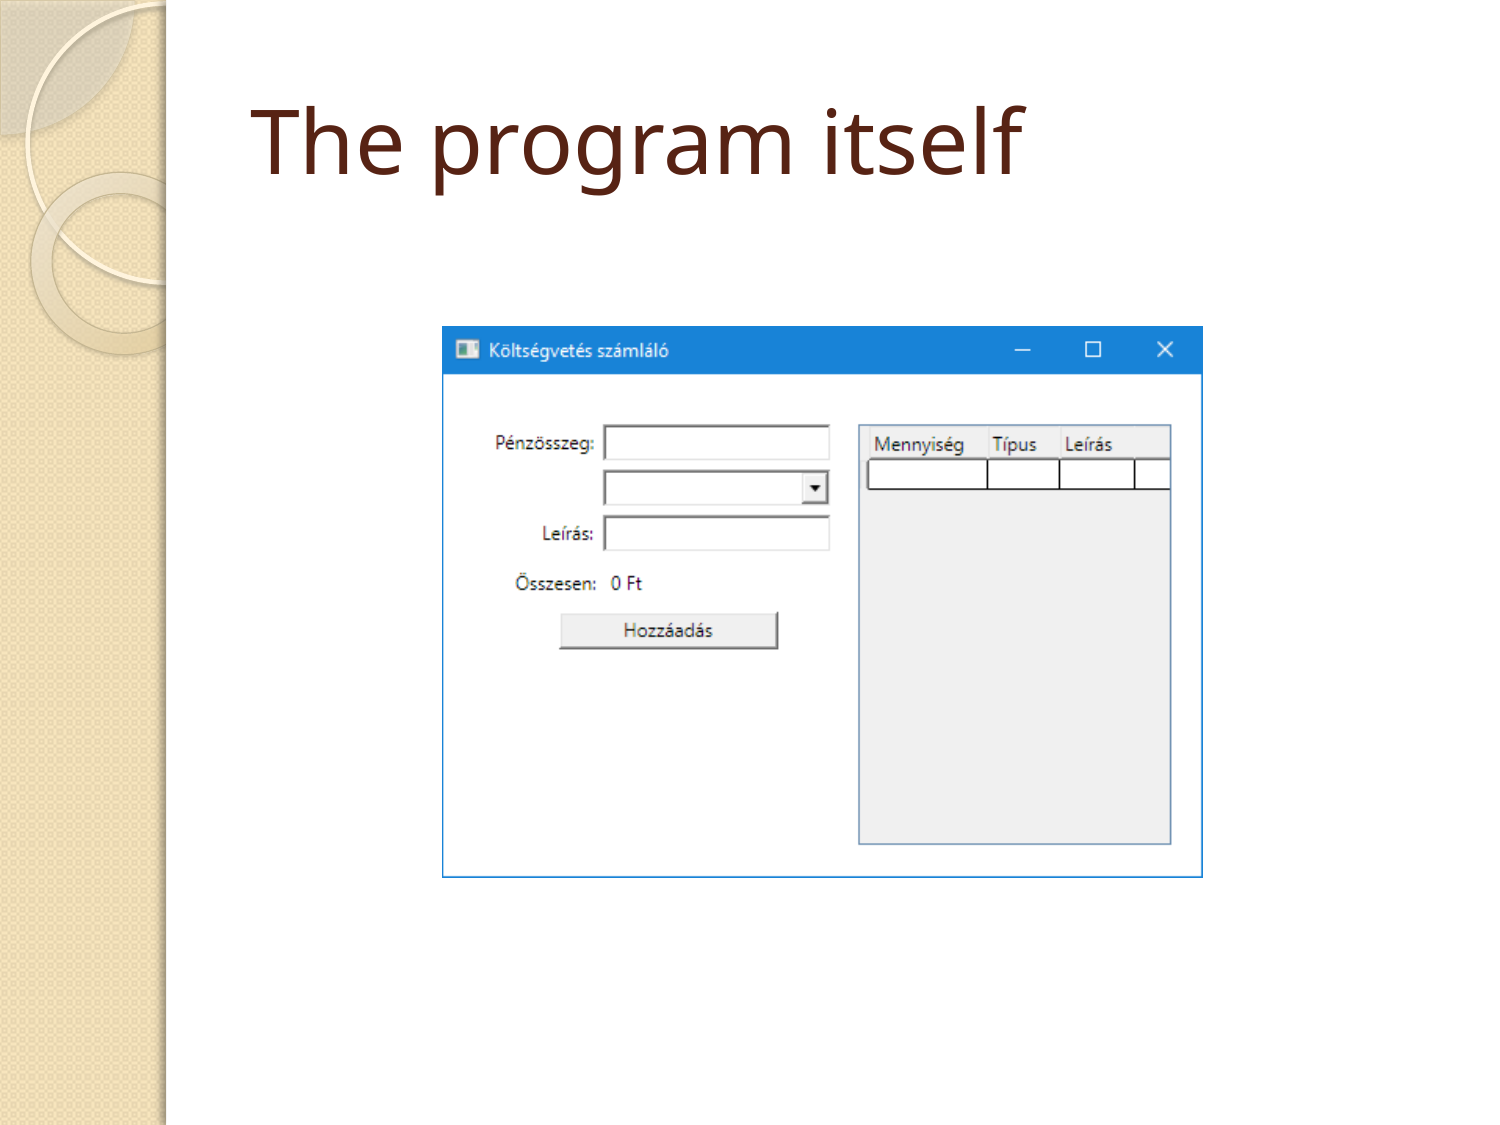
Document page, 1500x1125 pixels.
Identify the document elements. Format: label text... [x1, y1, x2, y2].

title The program itself [235, 45, 1466, 233]
picture [442, 325, 1203, 879]
